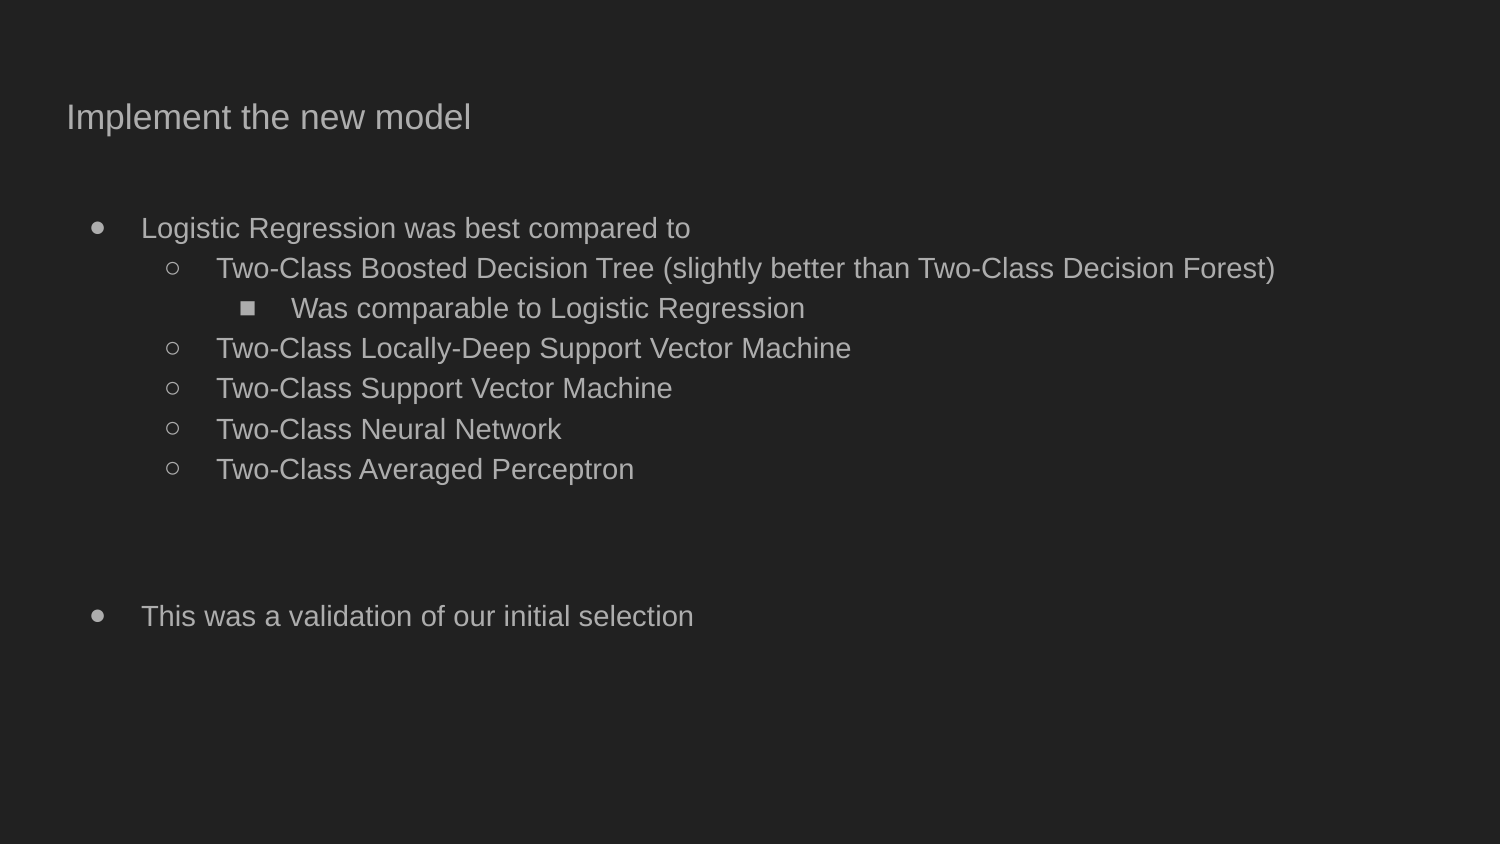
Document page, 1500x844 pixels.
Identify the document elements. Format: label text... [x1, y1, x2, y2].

list Logistic Regression was best compared to Two-Class Boosted Decision Tree (slightly better than Two-Class Decision Forest) Was comparable to Logistic Regression Two-Class Locally-Deep Support Vector Machine Two-Class Support Vector Machine Two-Class Neural Network Two-Class Averaged Perceptron This was a validation of our initial selection [51, 189, 1449, 750]
title Implement the new model [51, 72, 1449, 167]
